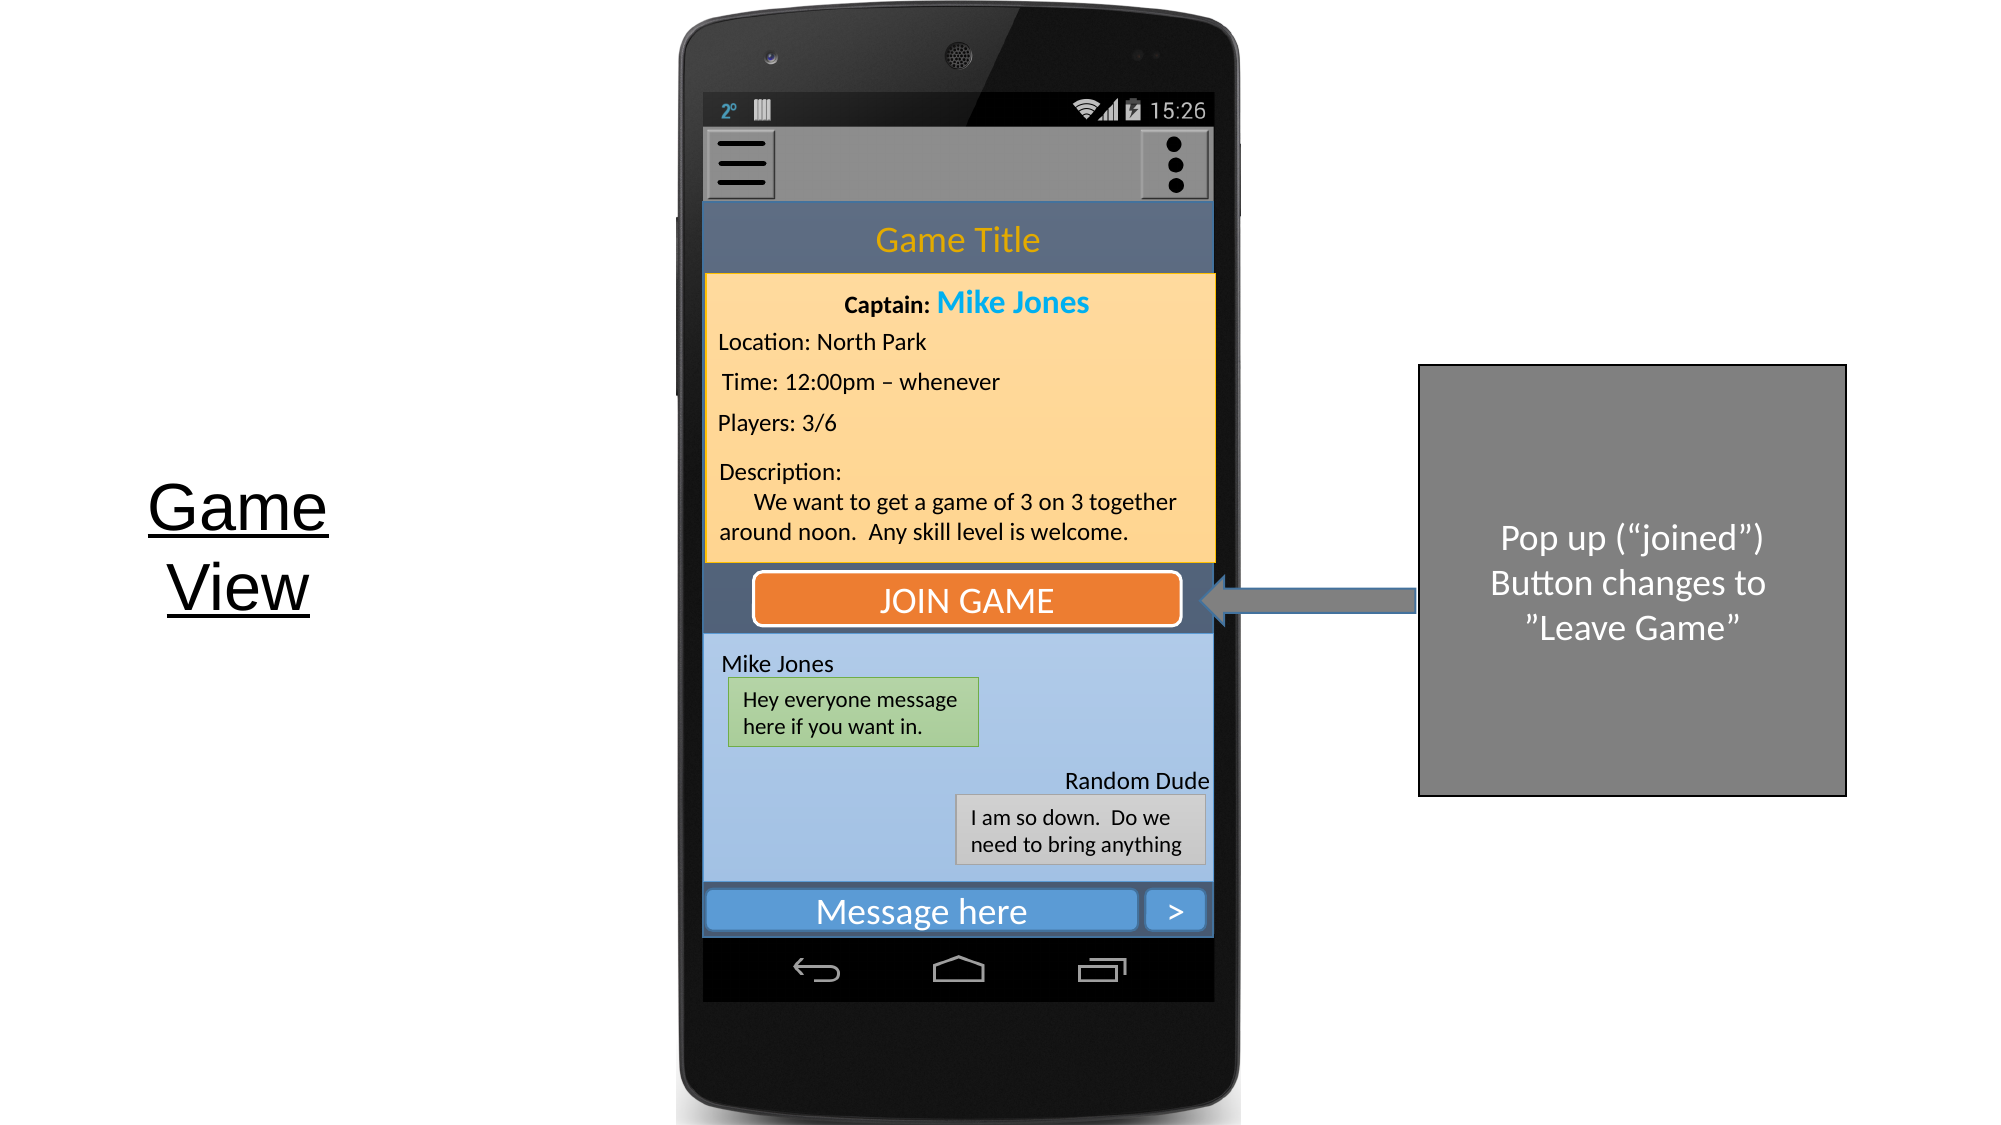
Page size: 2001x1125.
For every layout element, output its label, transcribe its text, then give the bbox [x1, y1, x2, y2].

text_box [1241, 587, 1417, 614]
text_box Game View [53, 456, 423, 632]
text_box Pop up (“joined”) Button changes to ”Leave Game” [1418, 364, 1847, 797]
picture [676, 0, 1241, 1125]
